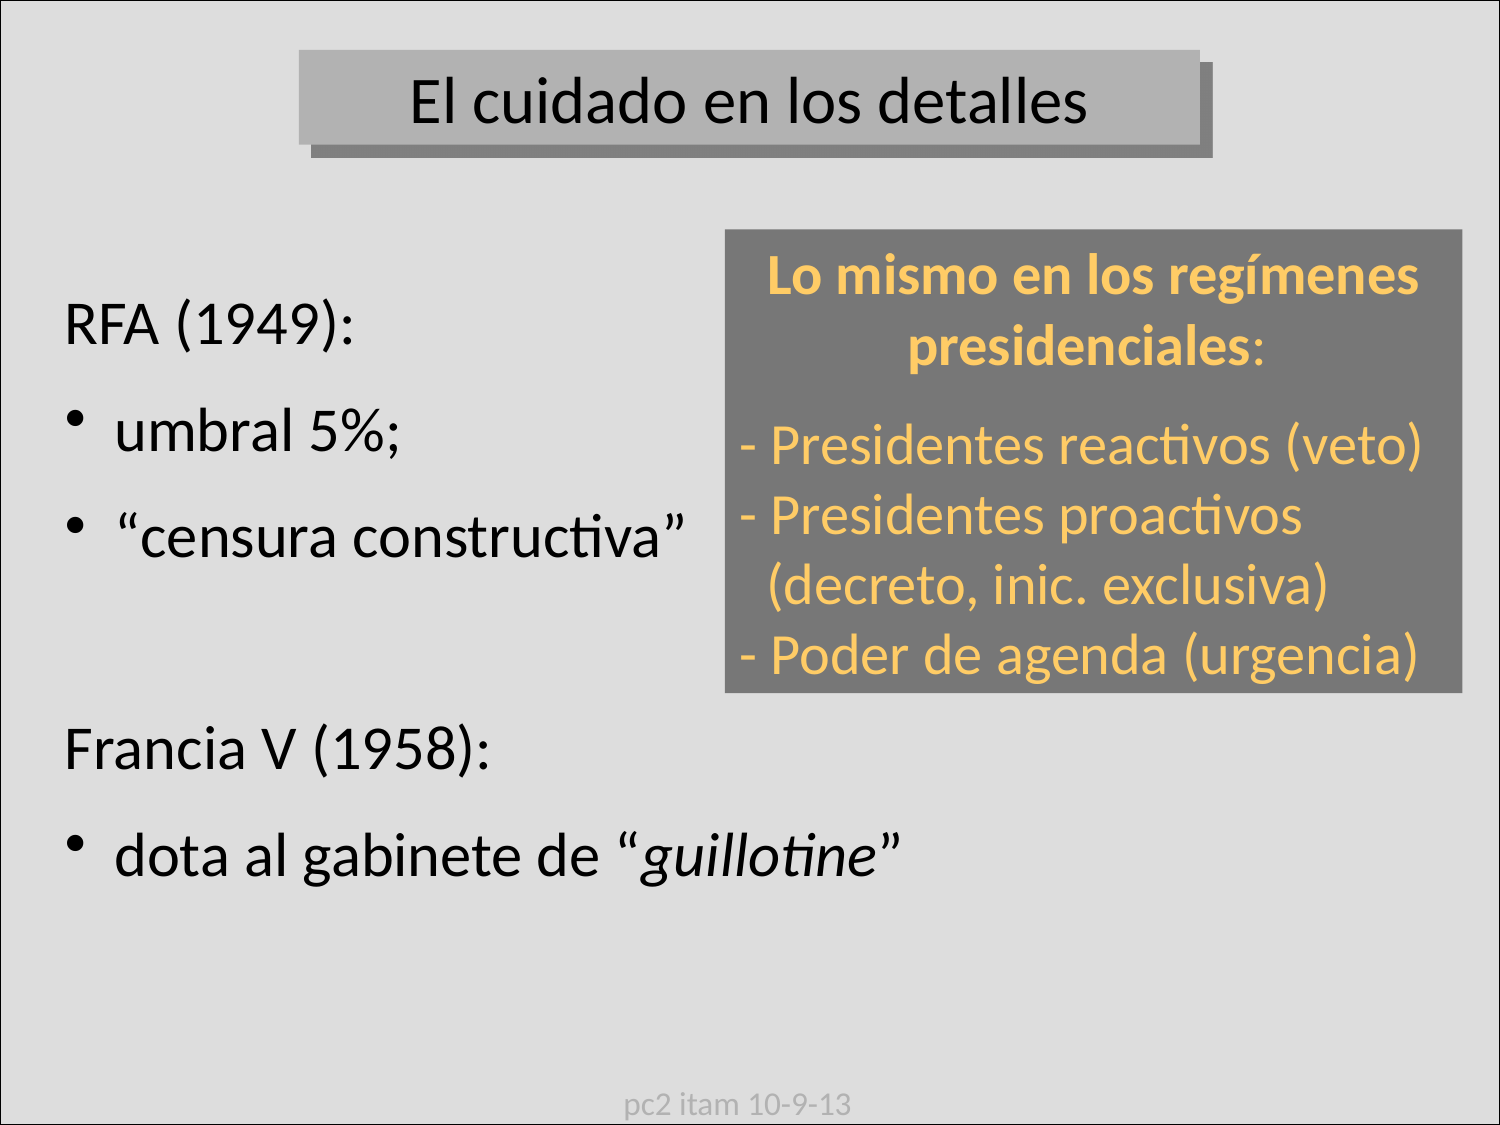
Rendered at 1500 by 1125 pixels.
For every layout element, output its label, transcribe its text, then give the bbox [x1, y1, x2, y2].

text_box El cuidado en los detalles [298, 49, 1200, 145]
text_box Lo mismo en los regímenes presidenciales: - Presidentes reactivos (veto) - Presidentes proactivos (decreto, inic. exclusiva) - Poder de agenda (urgencia) [724, 229, 1463, 694]
text_box RFA (1949): umbral 5%; “censura constructiva” [49, 275, 724, 578]
text_box Francia V (1958): dota al gabinete de “guillotine” [49, 699, 1463, 896]
